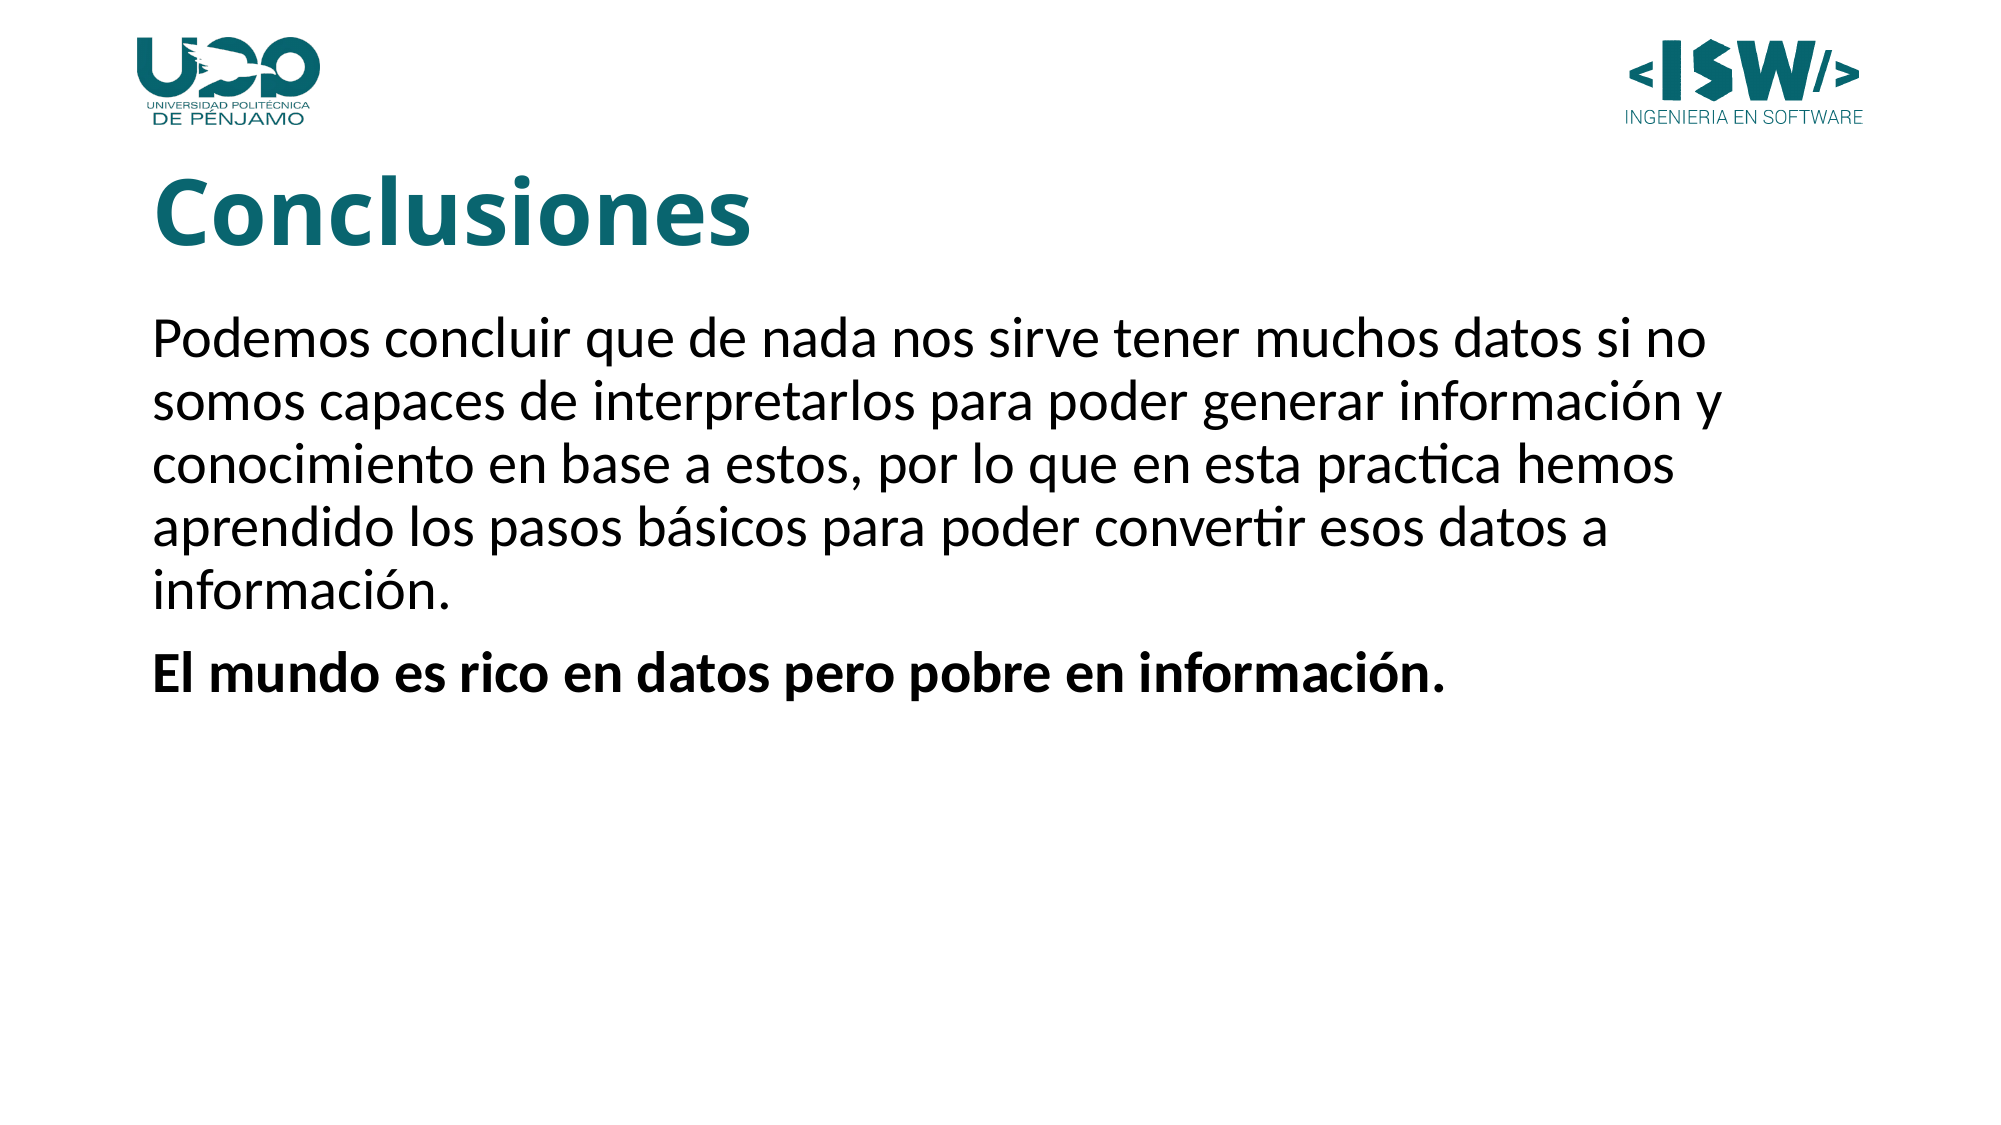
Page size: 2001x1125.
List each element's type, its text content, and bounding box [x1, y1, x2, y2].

picture [1626, 39, 1863, 124]
list Podemos concluir que de nada nos sirve tener muchos datos si no somos capaces de interpretarlos para poder generar información y conocimiento en base a estos, por lo que en esta practica hemos aprendido los pasos básicos para poder convertir esos datos a información. El mundo es rico en datos pero pobre en información. [137, 299, 1863, 1014]
title Conclusiones [137, 154, 1863, 278]
picture [137, 37, 320, 125]
